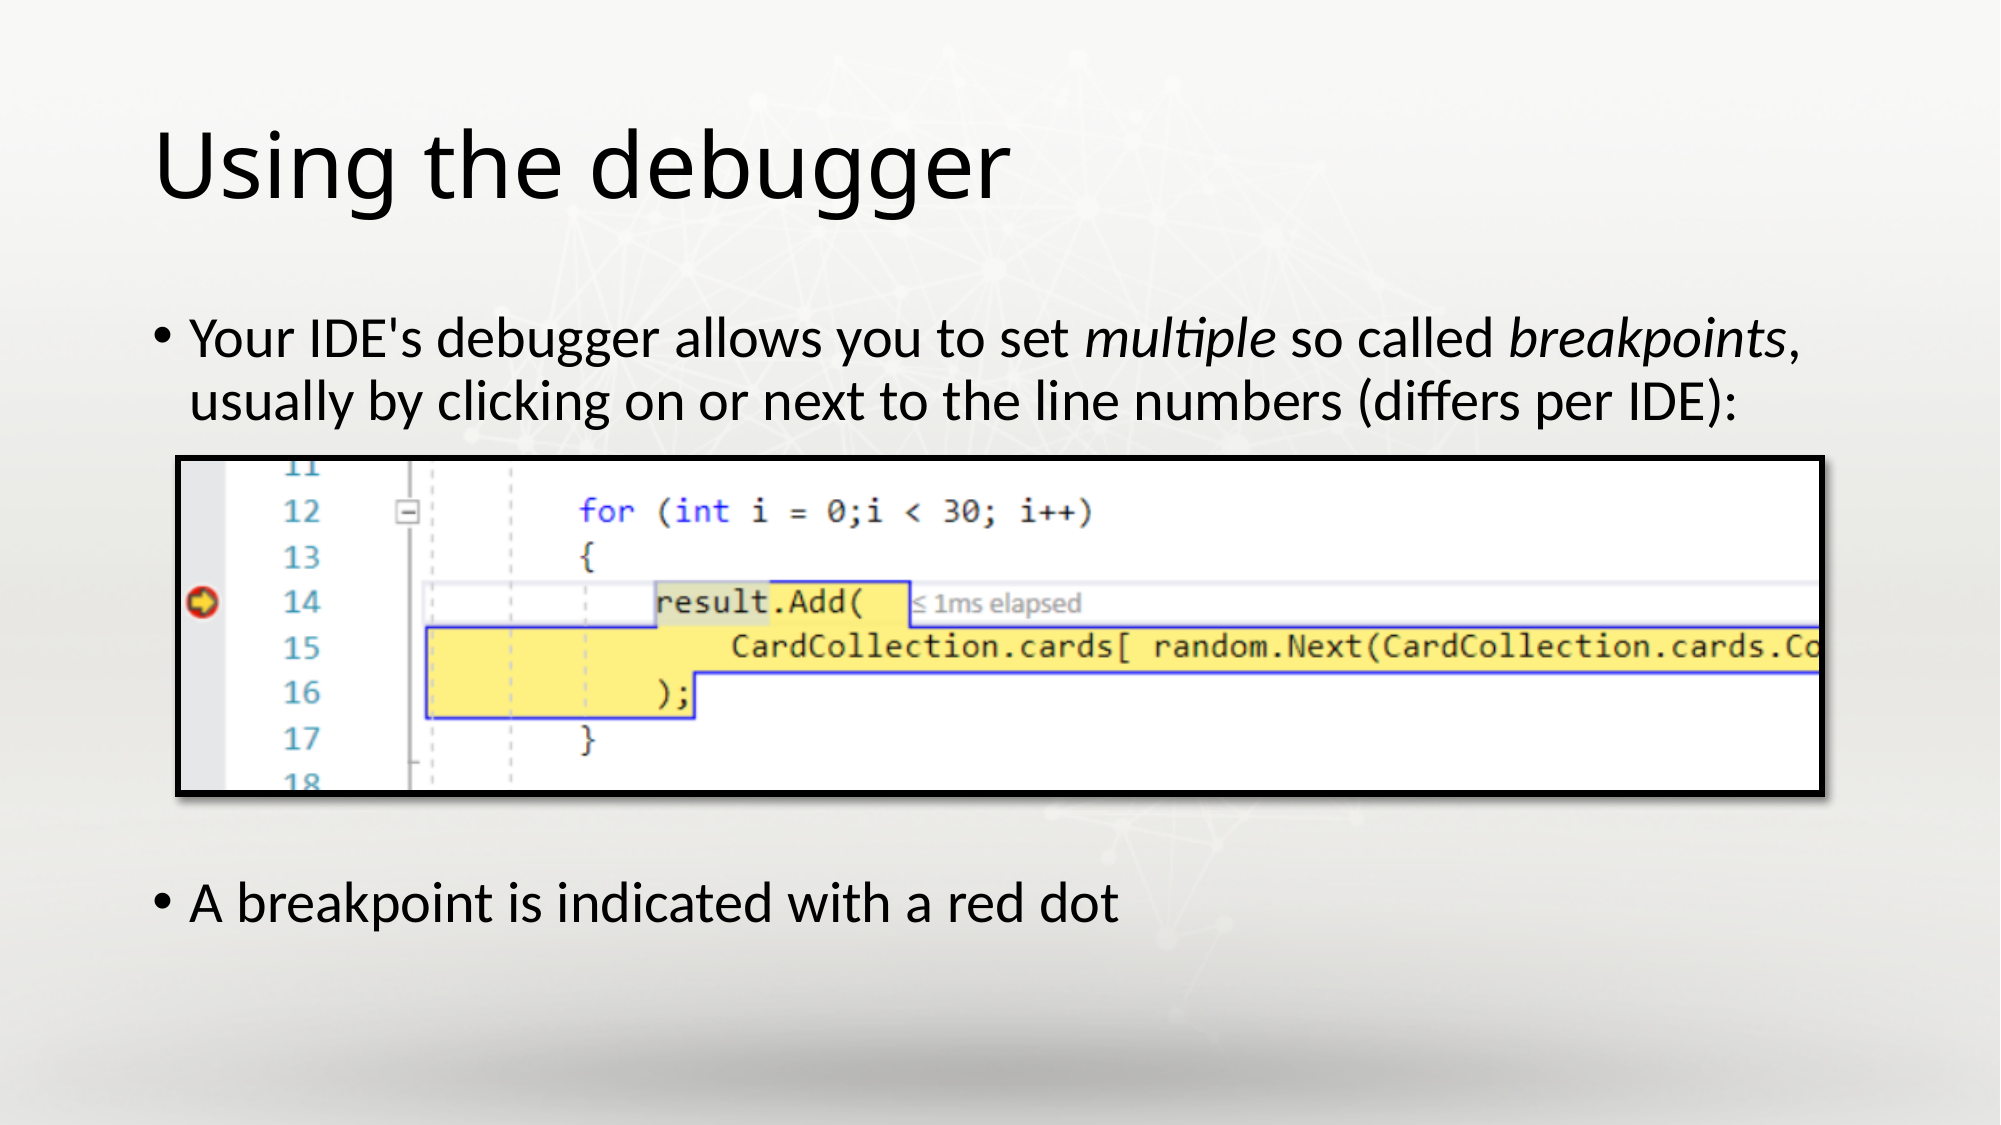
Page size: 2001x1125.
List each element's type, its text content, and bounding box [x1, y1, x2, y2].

title Using the debugger [137, 59, 1863, 278]
picture [180, 461, 1819, 791]
list Your IDE's debugger allows you to set multiple so called breakpoints, usually by clicking on or next to the line numbers (differs per IDE): A breakpoint is indicated with a red dot [137, 299, 1863, 1014]
